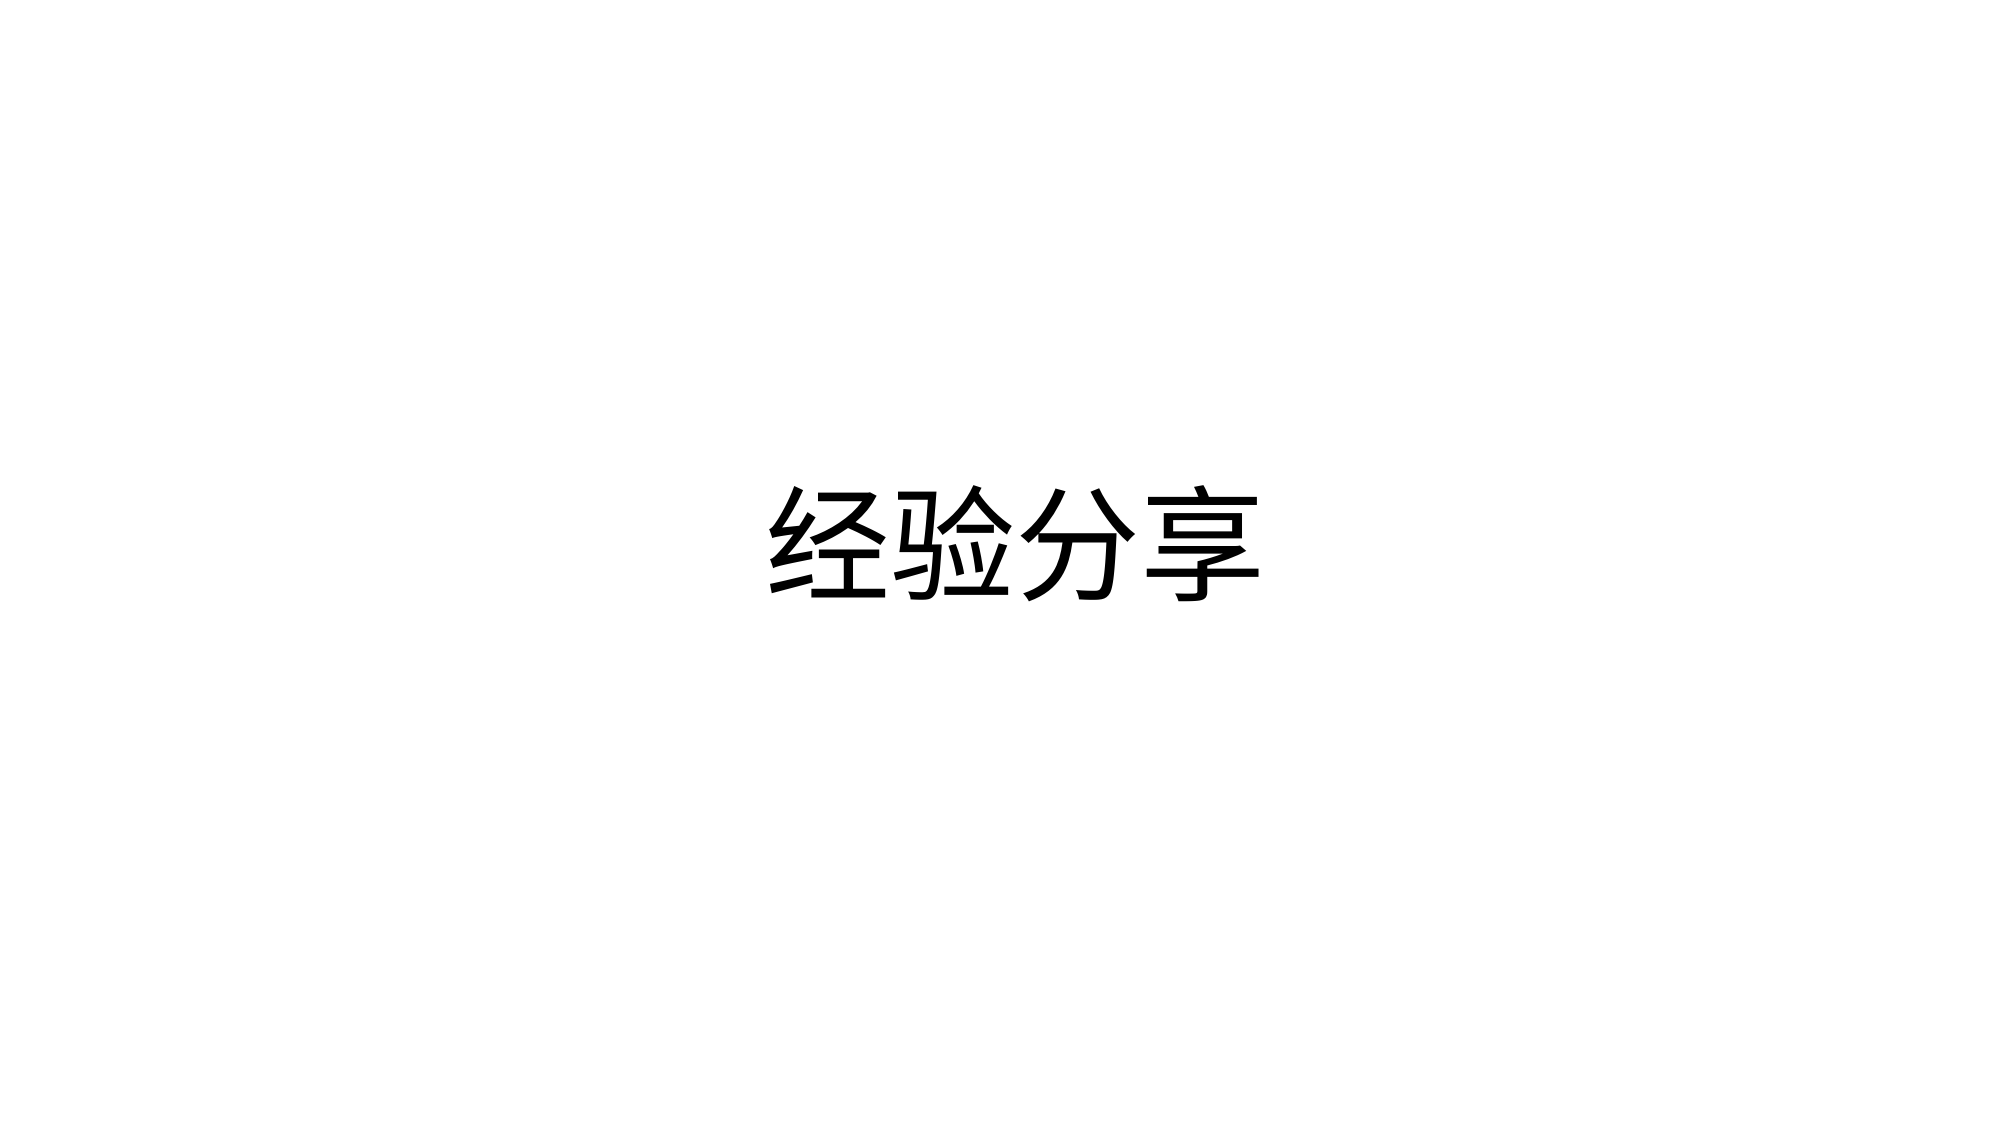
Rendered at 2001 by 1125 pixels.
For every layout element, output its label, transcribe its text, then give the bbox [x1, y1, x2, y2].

title ​​经验分享 [249, 234, 1750, 627]
